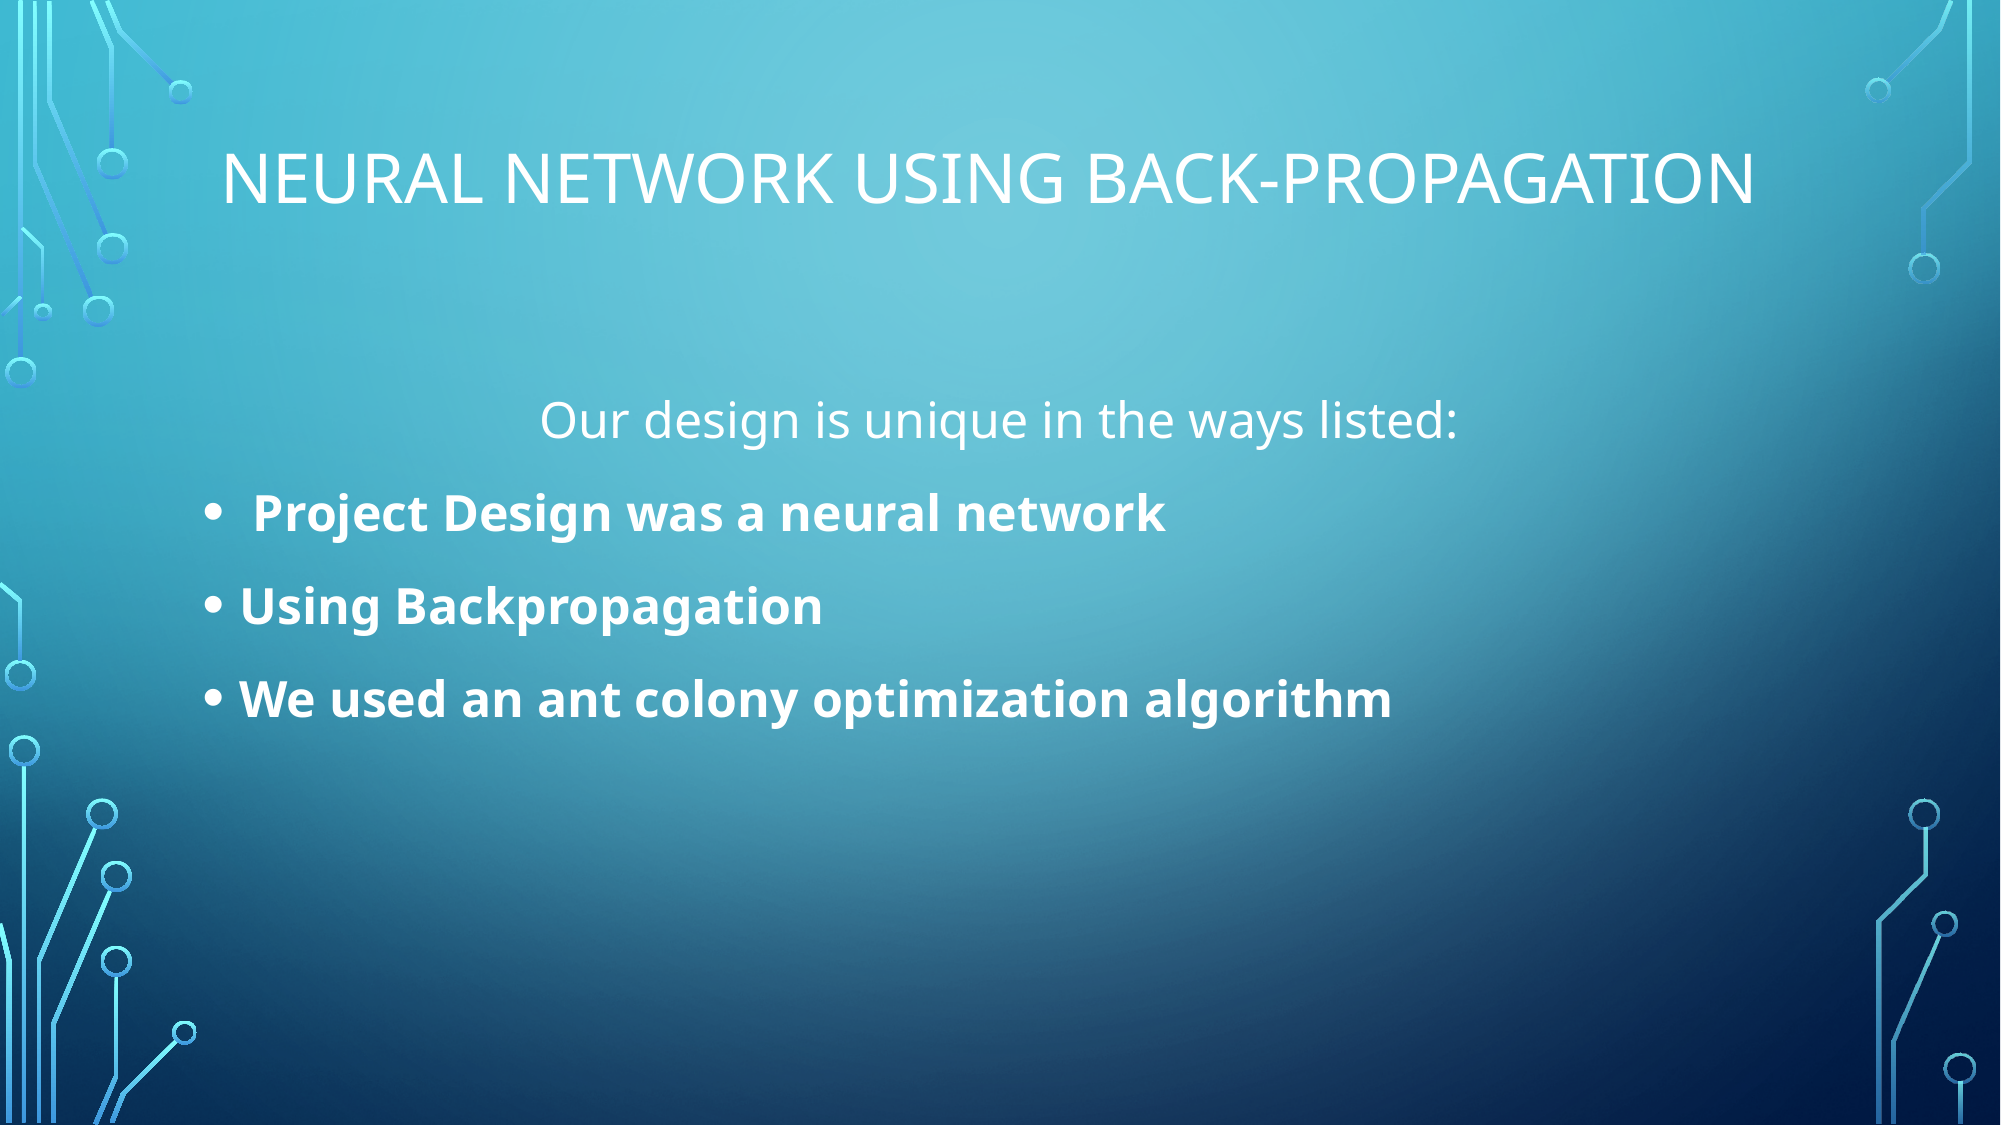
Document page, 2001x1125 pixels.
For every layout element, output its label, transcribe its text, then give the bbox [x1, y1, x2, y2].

list Our design is unique in the ways listed: Project Design was a neural network Using Backpropagation We used an ant colony optimization algorithm [187, 369, 1813, 950]
title Neural network Using Back-propagation [187, 101, 1813, 344]
